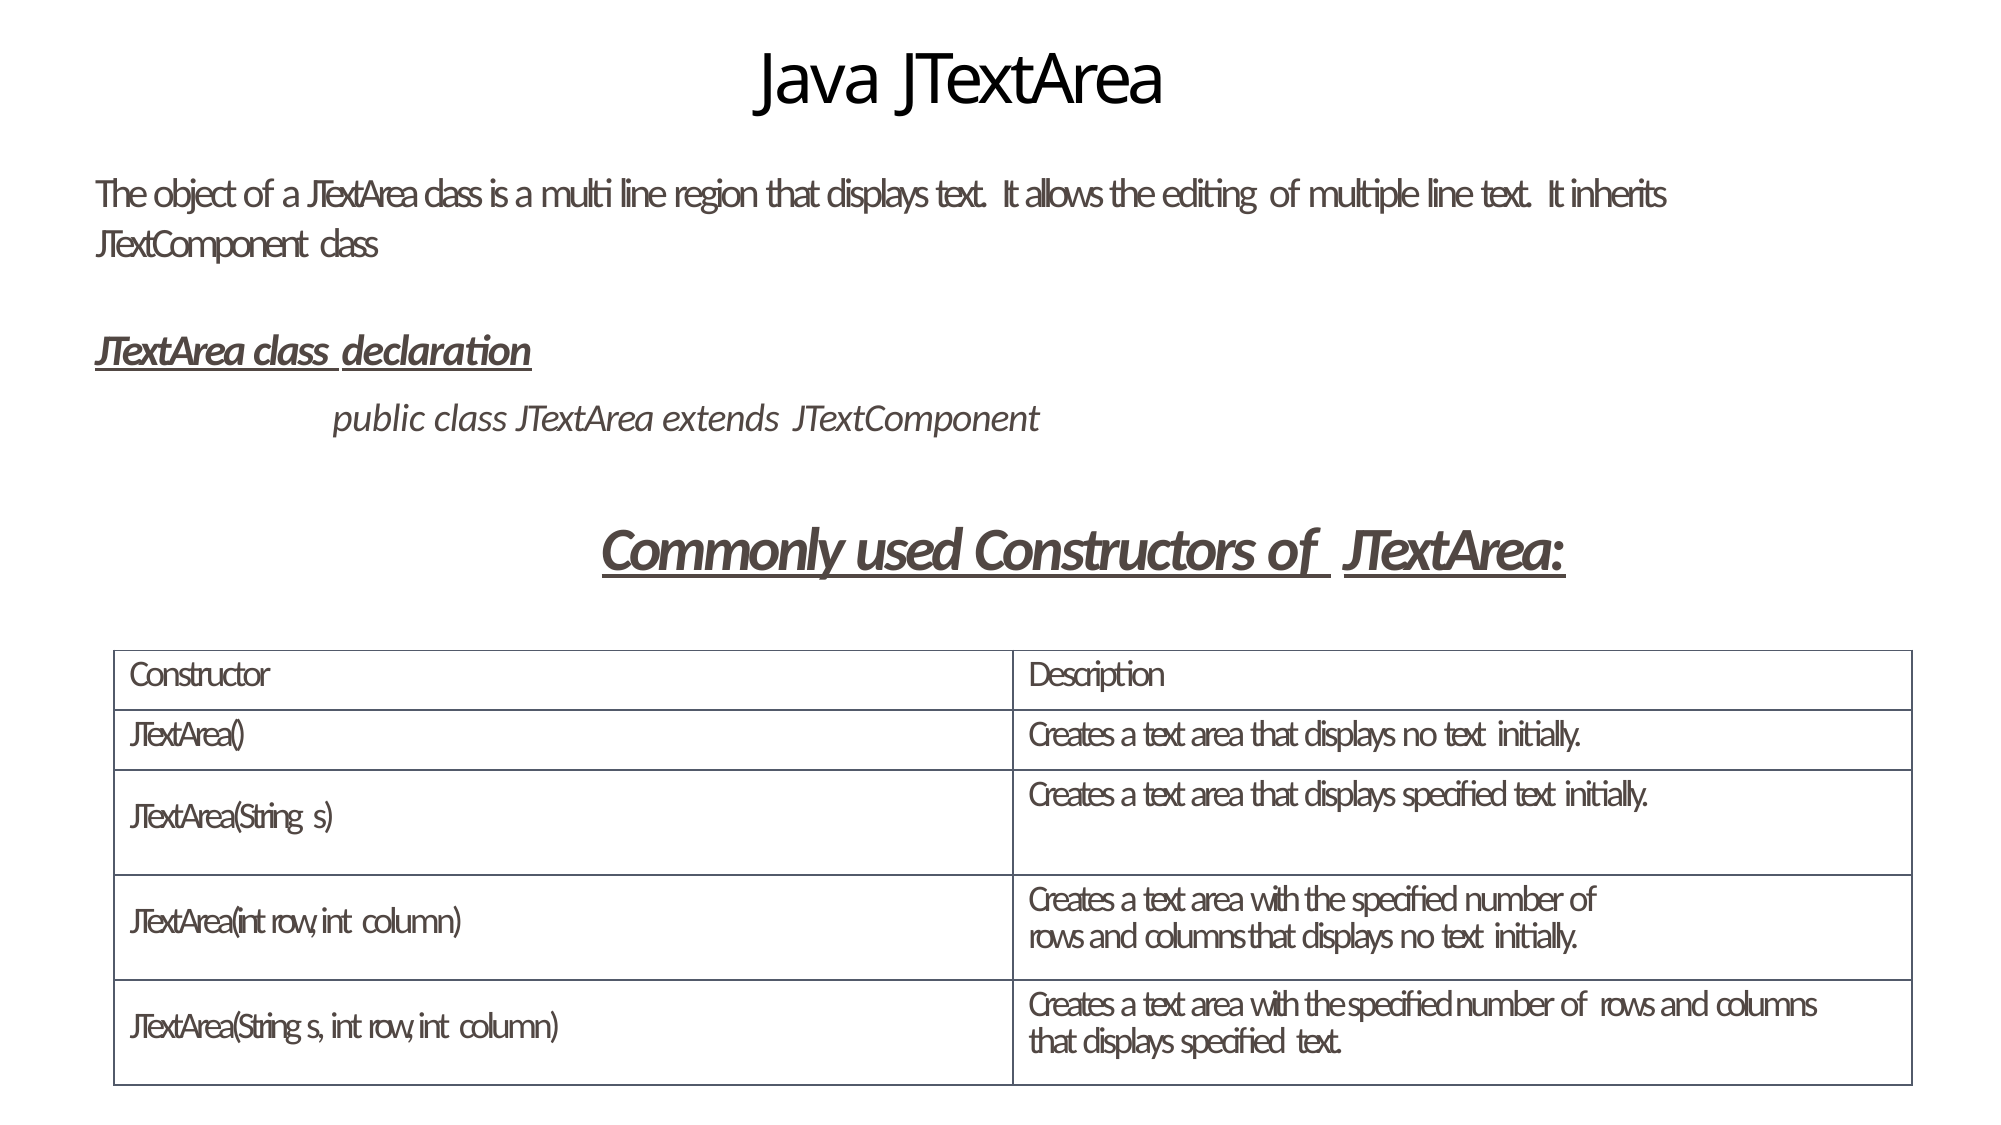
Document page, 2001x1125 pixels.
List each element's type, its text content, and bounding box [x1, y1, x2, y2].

table_cell Creates a text area with the specified number of rows and columns that displays specified text. [1014, 981, 1911, 1084]
text_box The object of a JTextArea class is a multi line region that displays text. It allows the editing of multiple line text. It inherits JTextComponent class JTextArea class declaration public class JTextArea extends JTextComponent Commonly used Constructors of JTextArea: [93, 163, 1816, 583]
table_header Description [1014, 651, 1911, 709]
table_cell JTextArea(String s) [115, 771, 1012, 874]
table_cell Creates a text area that displays no text initially. [1014, 711, 1911, 769]
table_cell Creates a text area that displays specified text initially. [1014, 771, 1911, 874]
table_cell JTextArea() [115, 711, 1012, 769]
title Java JTextArea [756, 0, 1220, 163]
table_cell JTextArea(String s, int row, int column) [115, 981, 1012, 1084]
table_header Constructor [115, 651, 1012, 709]
table_cell Creates a text area with the specified number of rows and columns that displays no text initially. [1014, 876, 1911, 979]
table_cell JTextArea(int row, int column) [115, 876, 1012, 979]
